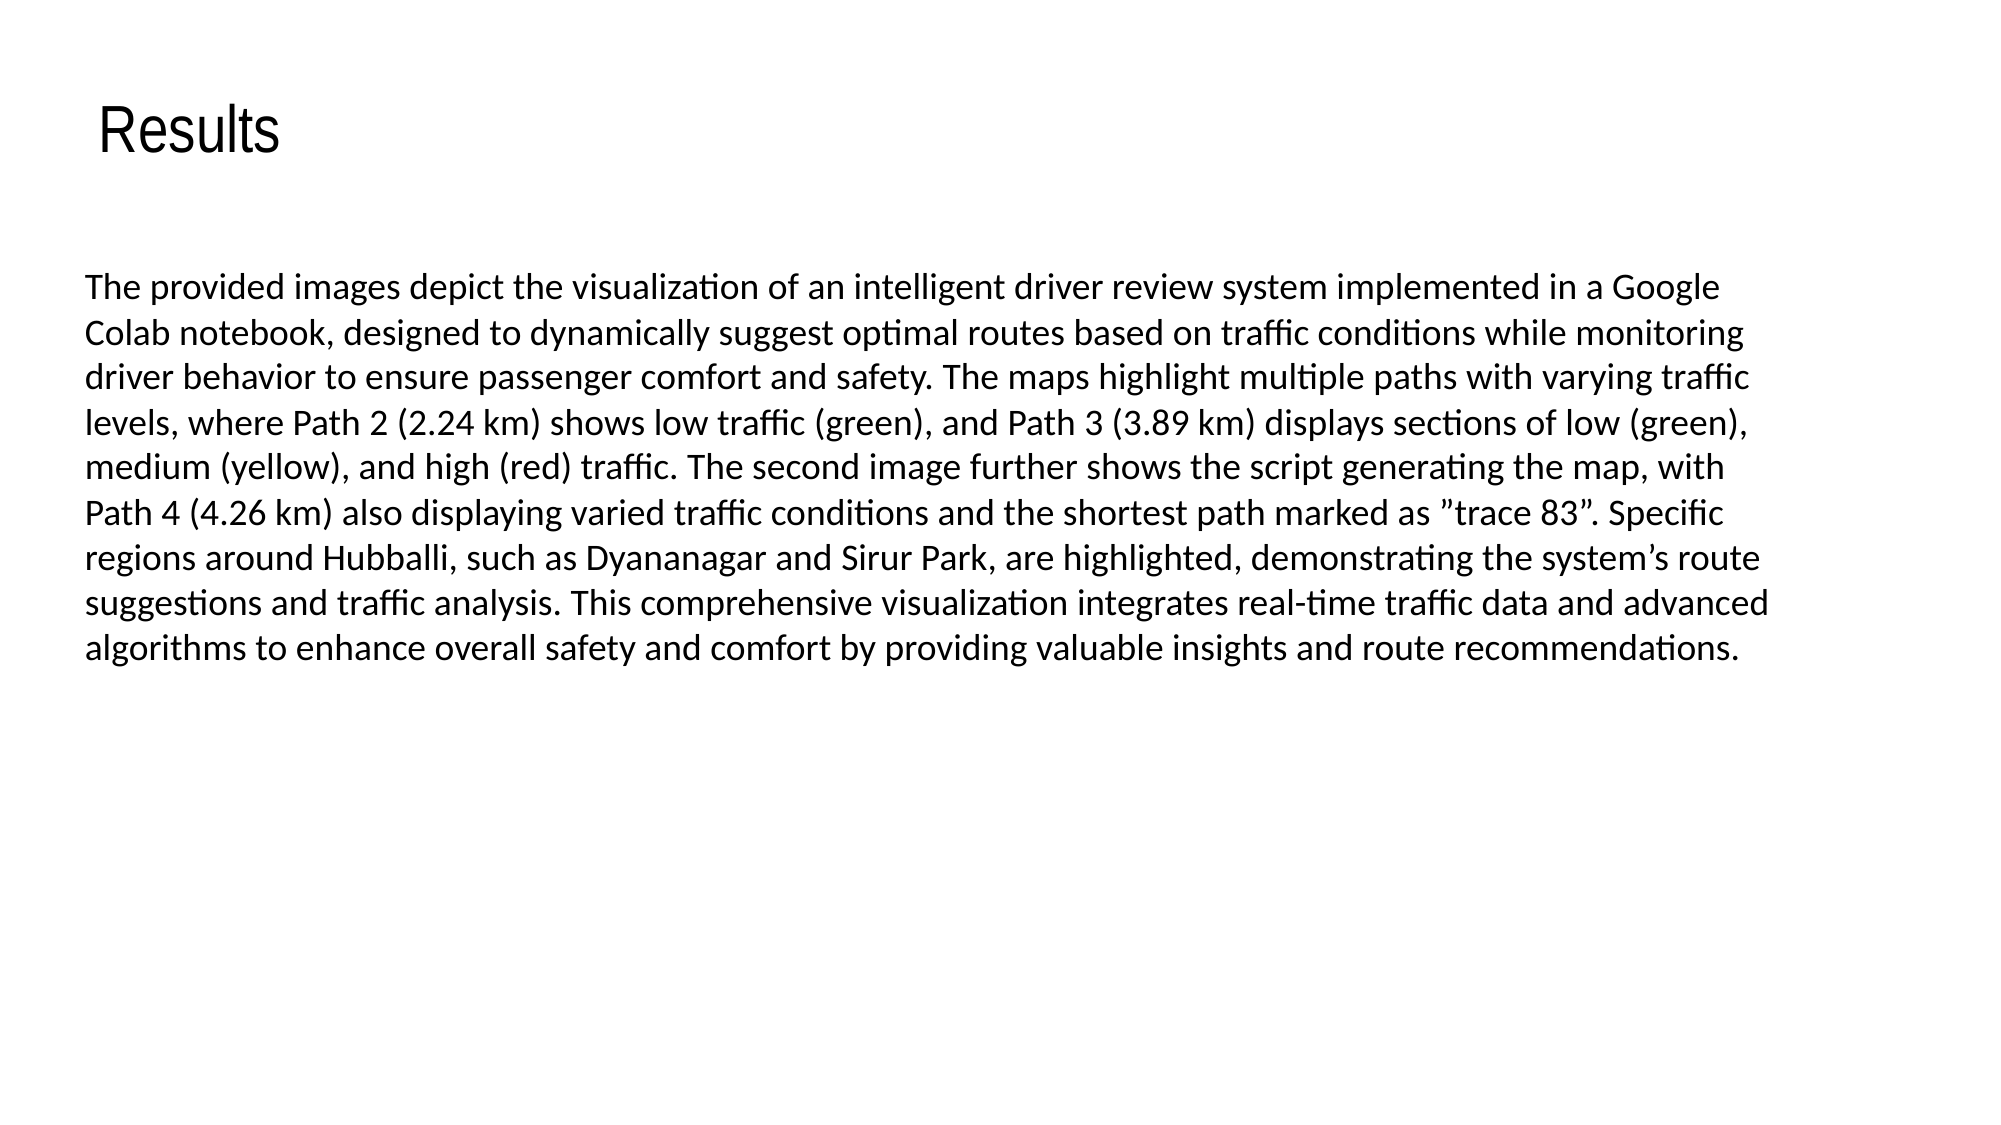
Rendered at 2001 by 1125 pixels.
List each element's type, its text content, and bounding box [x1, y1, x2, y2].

text_box The provided images depict the visualization of an intelligent driver review system implemented in a Google Colab notebook, designed to dynamically suggest optimal routes based on traffic conditions while monitoring driver behavior to ensure passenger comfort and safety. The maps highlight multiple paths with varying traffic levels, where Path 2 (2.24 km) shows low traffic (green), and Path 3 (3.89 km) displays sections of low (green), medium (yellow), and high (red) traffic. The second image further shows the script generating the map, with Path 4 (4.26 km) also displaying varied traffic conditions and the shortest path marked as ”trace 83”. Specific regions around Hubballi, such as Dyananagar and Sirur Park, are highlighted, demonstrating the system’s route suggestions and traffic analysis. This comprehensive visualization integrates real-time traffic data and advanced algorithms to enhance overall safety and comfort by providing valuable insights and route recommendations. [70, 255, 1806, 675]
text_box Results [84, 78, 543, 174]
